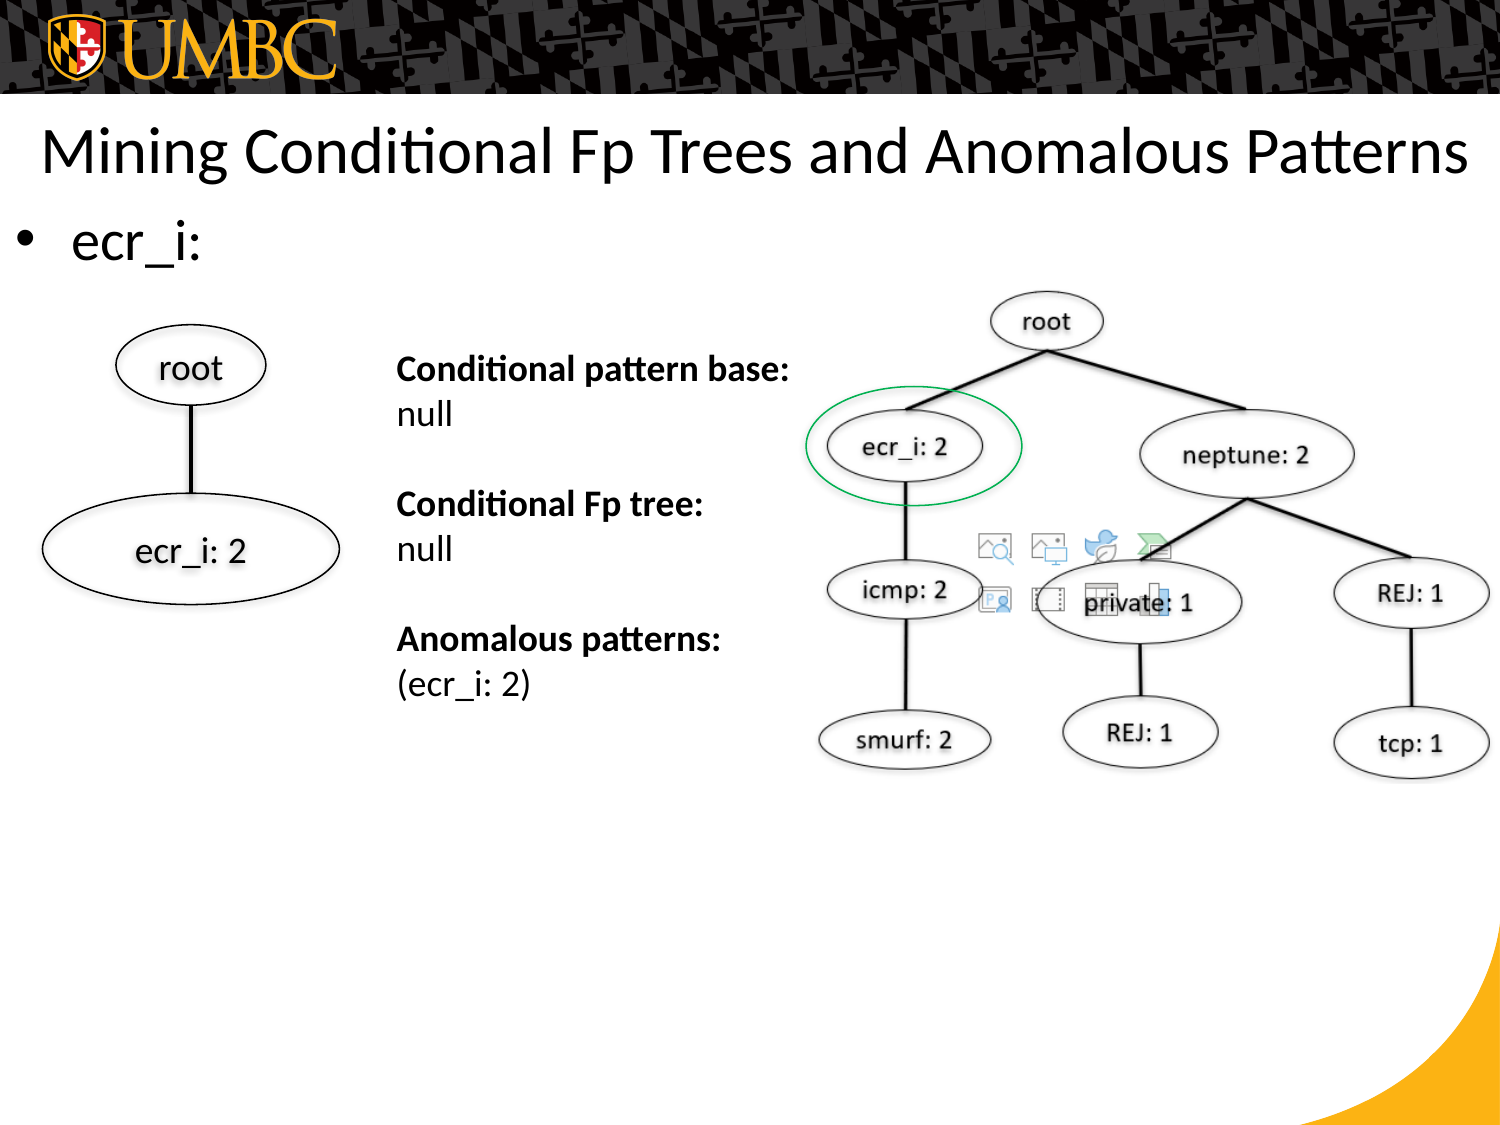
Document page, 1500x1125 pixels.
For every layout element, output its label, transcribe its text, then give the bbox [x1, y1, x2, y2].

picture [808, 284, 1500, 785]
title Mining Conditional Fp Trees and Anomalous Patterns [10, 98, 1500, 194]
list ecr_i: [0, 194, 1500, 1125]
text_box ecr_i: 2 [41, 492, 341, 606]
text_box root [115, 323, 267, 406]
text_box Conditional pattern base: null Conditional Fp tree: null Anomalous patterns: (ecr_i: 2) [381, 336, 803, 712]
picture [0, 0, 1500, 94]
